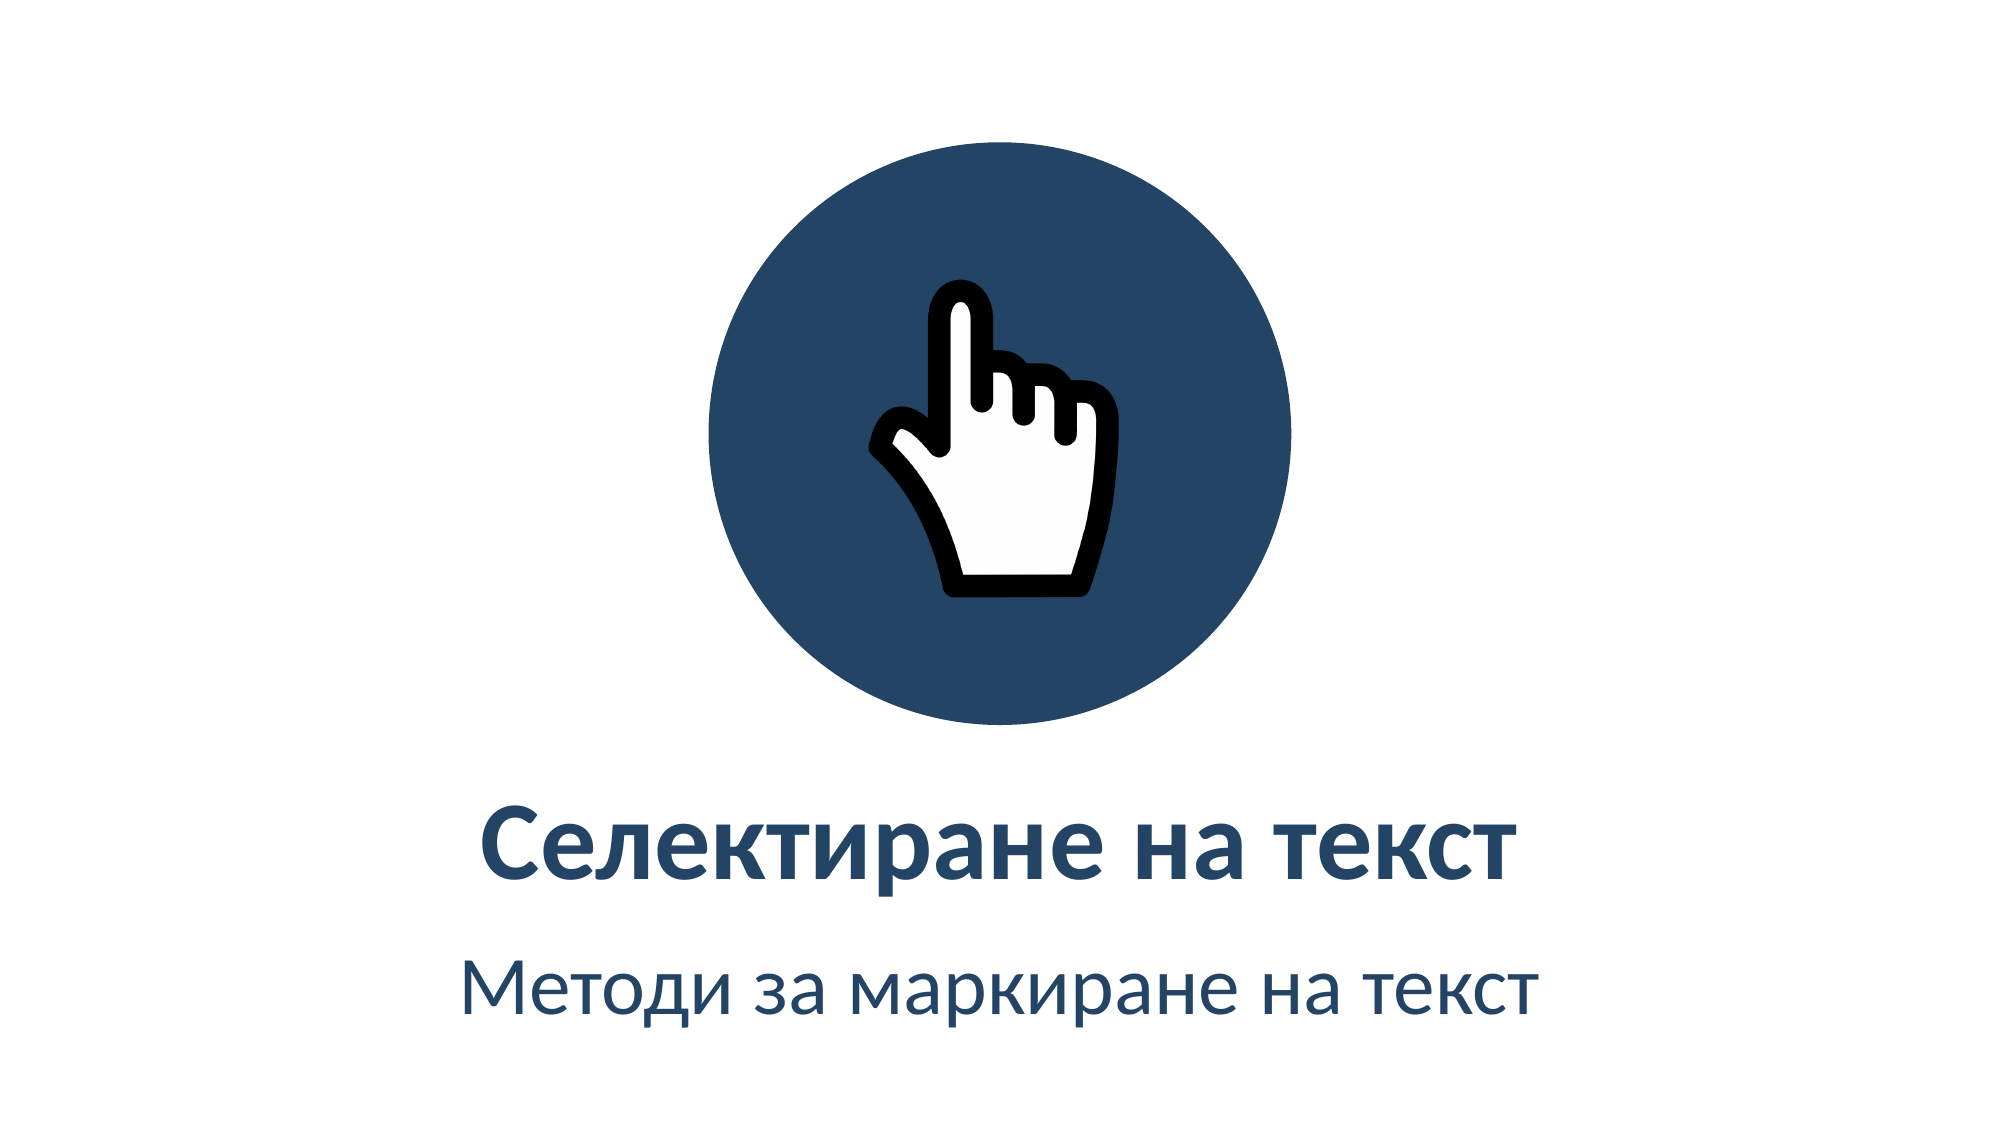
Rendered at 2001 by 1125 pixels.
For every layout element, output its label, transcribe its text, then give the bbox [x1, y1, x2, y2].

picture [743, 246, 1279, 637]
title Селектиране на текст [100, 771, 1900, 898]
subtitle Методи за маркиране на текст [100, 916, 1900, 1043]
